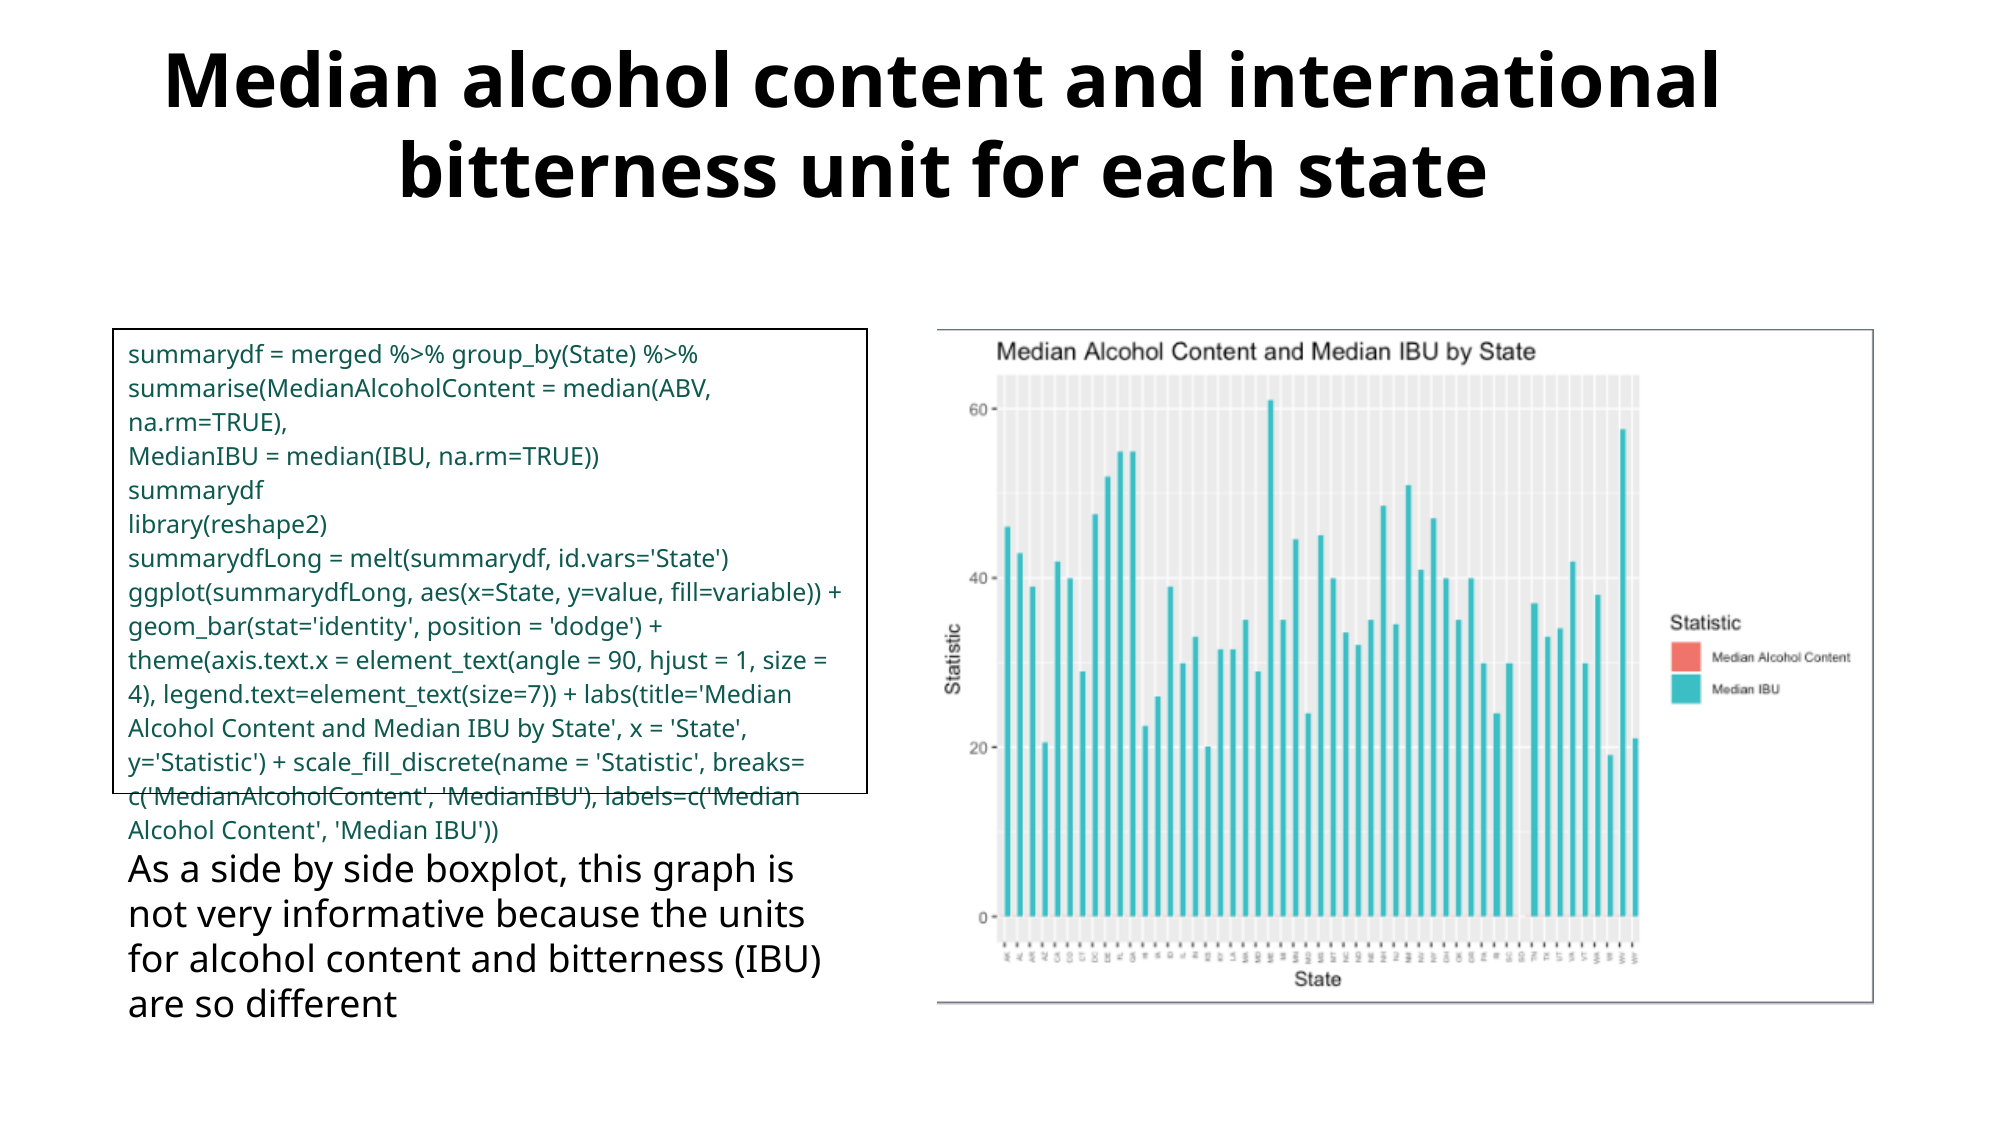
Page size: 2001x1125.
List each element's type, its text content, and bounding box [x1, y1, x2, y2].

text_box Median alcohol content and international bitterness unit for each state [113, 25, 1774, 220]
picture [936, 329, 1874, 1005]
table_header summarydf = merged %>% group_by(State) %>% summarise(MedianAlcoholContent = median(ABV, na.rm=TRUE), MedianIBU = median(IBU, na.rm=TRUE)) summarydf library(reshape2) summarydfLong = melt(summarydf, id.vars='State') ggplot(summarydfLong, aes(x=State, y=value, fill=variable)) + geom_bar(stat='identity', position = 'dodge') + theme(axis.text.x = element_text(angle = 90, hjust = 1, size = 4), legend.text=element_text(size=7)) + labs(title='Median Alcohol Content and Median IBU by State', x = 'State', y='Statistic') + scale_fill_discrete(name = 'Statistic', breaks= c('MedianAlcoholContent', 'MedianIBU'), labels=c('Median Alcohol Content', 'Median IBU')) [114, 330, 866, 793]
text_box As a side by side boxplot, this graph is not very informative because the units for alcohol content and bitterness (IBU) are so different [113, 837, 867, 1033]
